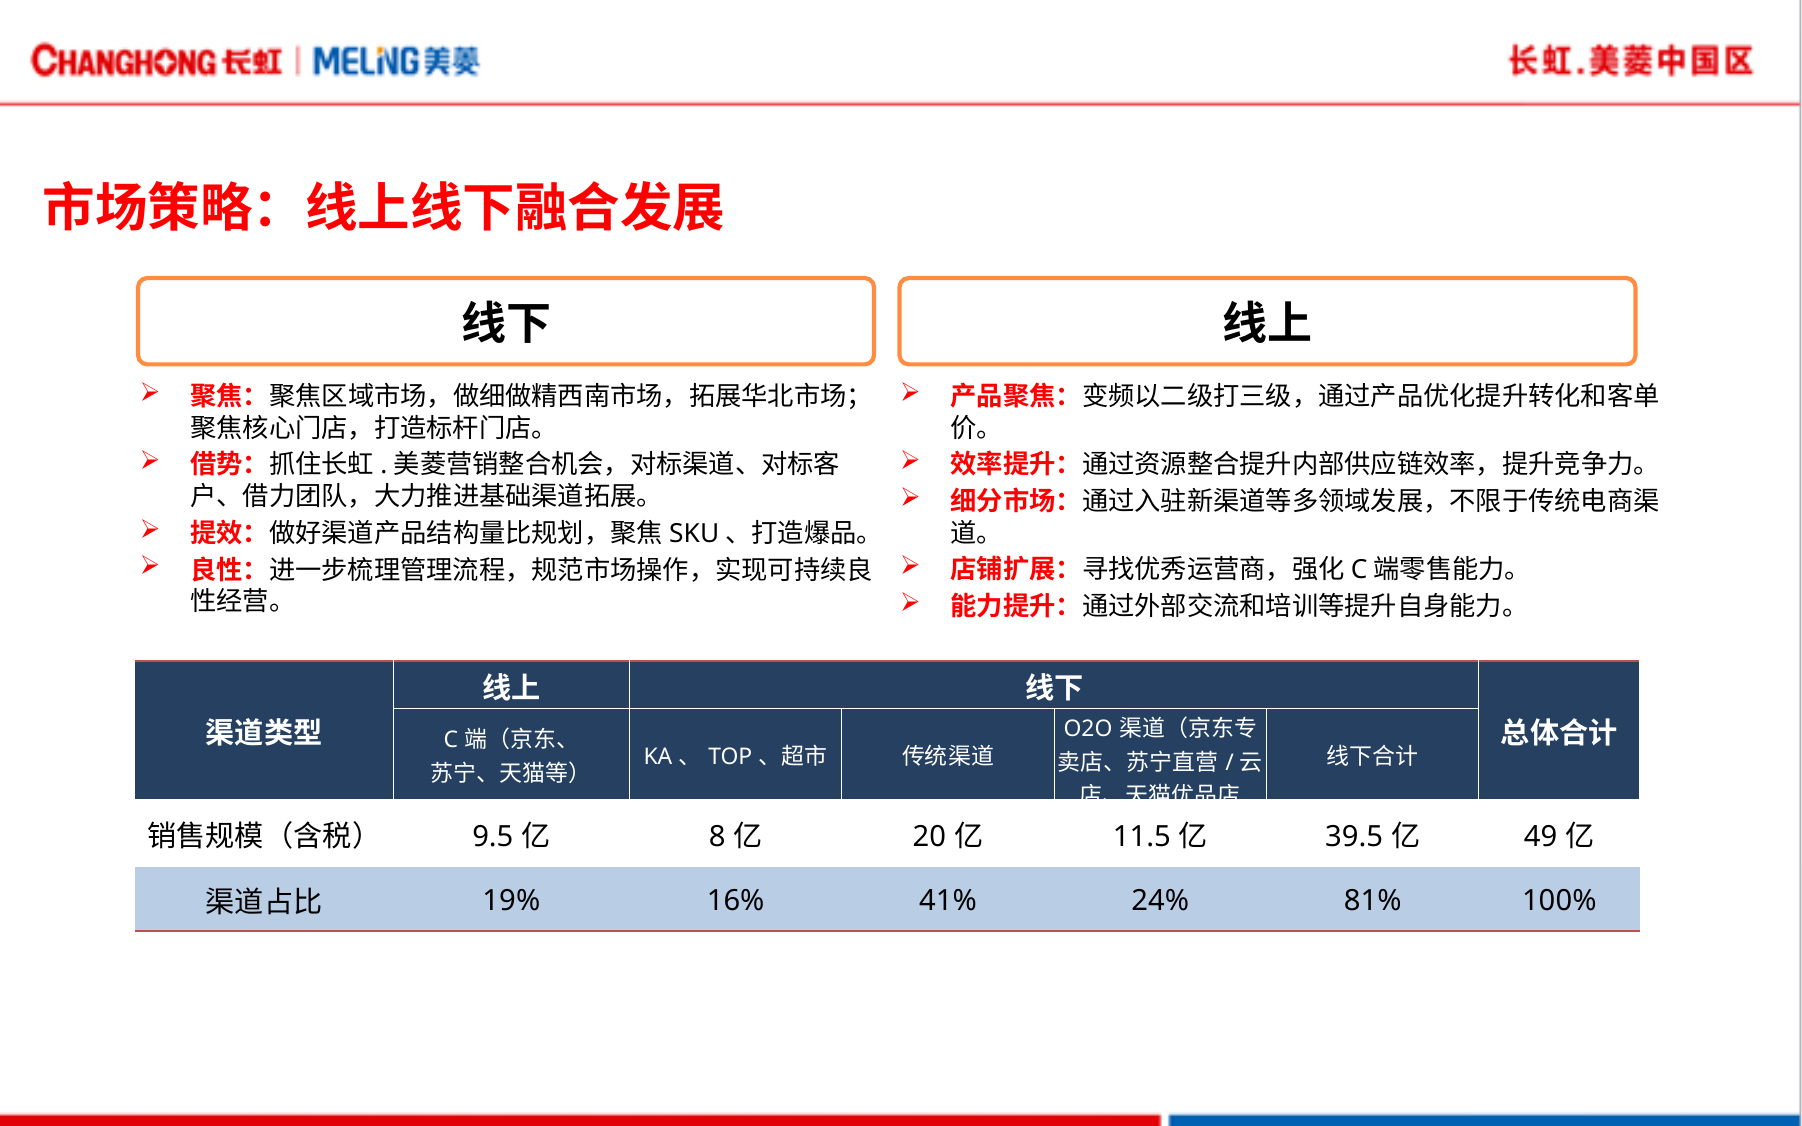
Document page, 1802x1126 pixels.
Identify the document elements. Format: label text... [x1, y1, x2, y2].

table_cell 销售规模（含税） [135, 799, 393, 867]
table_cell 24% [1054, 867, 1267, 930]
table_header 渠道类型 [135, 662, 393, 799]
table_cell 16% [629, 867, 842, 930]
table_cell 20亿 [842, 800, 1054, 867]
table_cell 49亿 [1479, 799, 1640, 867]
table_header 线下 [630, 662, 1478, 708]
table_cell 19% [393, 867, 629, 930]
table_cell C端（京东、 苏宁、天猫等） [394, 709, 629, 799]
text_box 线下 [135, 275, 877, 367]
text_box 市场策略：线上线下融合发展 [27, 166, 1692, 244]
table_cell 100% [1479, 867, 1640, 930]
table_cell 81% [1267, 867, 1479, 930]
table_header 线上 [394, 662, 629, 708]
table_cell 传统渠道 [842, 709, 1054, 799]
table_cell 11.5亿 [1054, 800, 1267, 867]
picture [0, 0, 1802, 1126]
table_cell 39.5亿 [1267, 800, 1479, 867]
text_box 线上 [897, 275, 1638, 367]
table_cell O2O渠道（京东专卖店、苏宁直营/云店、天猫优品店 [1055, 709, 1266, 799]
table_cell 41% [842, 867, 1054, 930]
table_cell 渠道占比 [135, 867, 393, 930]
table_cell 8亿 [629, 800, 842, 867]
table_cell 9.5亿 [393, 800, 629, 867]
text_box 聚焦：聚焦区域市场，做细做精西南市场，拓展华北市场；聚焦核心门店，打造标杆门店。 借势：抓住长虹.美菱营销整合机会，对标渠道、对标客户、借力团队，大力推进基础渠道拓展。 提效：做好渠道产品结构量比规划，聚焦SKU、打造爆品。 良性：进一步梳理管理流程，规范市场操作，实现可持续良性经营。 [124, 371, 885, 624]
table_cell KA、TOP、超市 [630, 709, 841, 799]
table_header 总体合计 [1479, 662, 1639, 799]
text_box 产品聚焦：变频以二级打三级，通过产品优化提升转化和客单价。 效率提升：通过资源整合提升内部供应链效率，提升竞争力。 细分市场：通过入驻新渠道等多领域发展，不限于传统电商渠道。 店铺扩展：寻找优秀运营商，强化C端零售能力。 能力提升：通过外部交流和培训等提升自身能力。 [885, 371, 1685, 629]
table_cell 线下合计 [1267, 709, 1478, 799]
